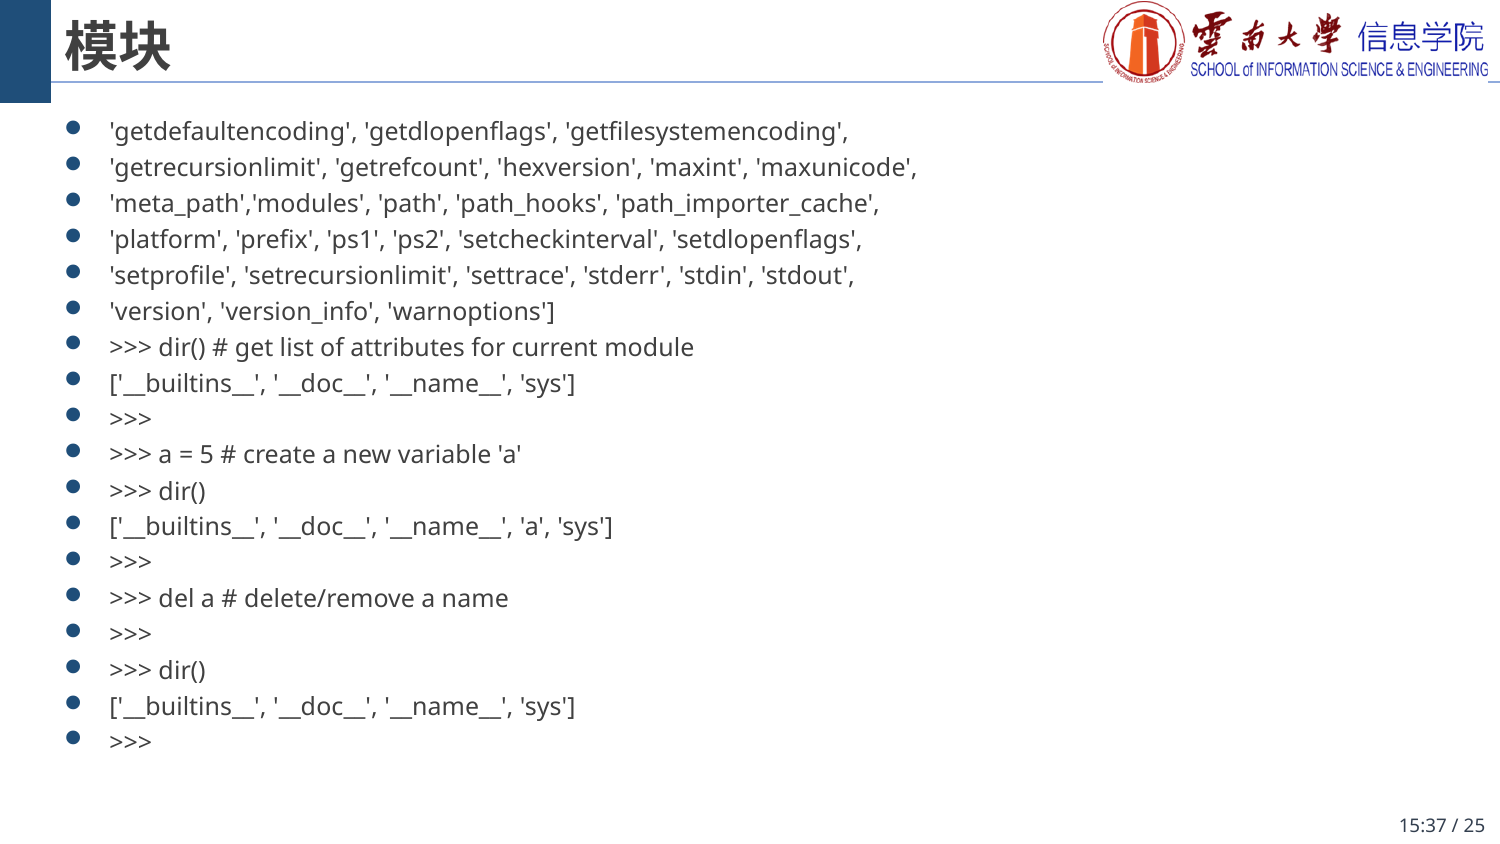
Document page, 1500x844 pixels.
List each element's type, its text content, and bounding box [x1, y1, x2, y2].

picture [1103, 1, 1488, 83]
list 'getdefaultencoding', 'getdlopenflags', 'getfilesystemencoding', 'getrecursionlimit', 'getrefcount', 'hexversion', 'maxint', 'maxunicode', 'meta_path','modules', 'path', 'path_hooks', 'path_importer_cache', 'platform', 'prefix', 'ps1', 'ps2', 'setcheckinterval', 'setdlopenflags', 'setprofile', 'setrecursionlimit', 'settrace', 'stderr', 'stdin', 'stdout', 'version', 'version_info', 'warnoptions'] >>> dir() # get list of attributes for current module ['__builtins__', '__doc__', '__name__', 'sys'] >>> >>> a = 5 # create a new variable 'a' >>> dir() ['__builtins__', '__doc__', '__name__', 'a', 'sys'] >>> >>> del a # delete/remove a name >>> >>> dir() ['__builtins__', '__doc__', '__name__', 'sys'] >>> [49, 102, 1448, 779]
title 模块 [49, 10, 886, 85]
